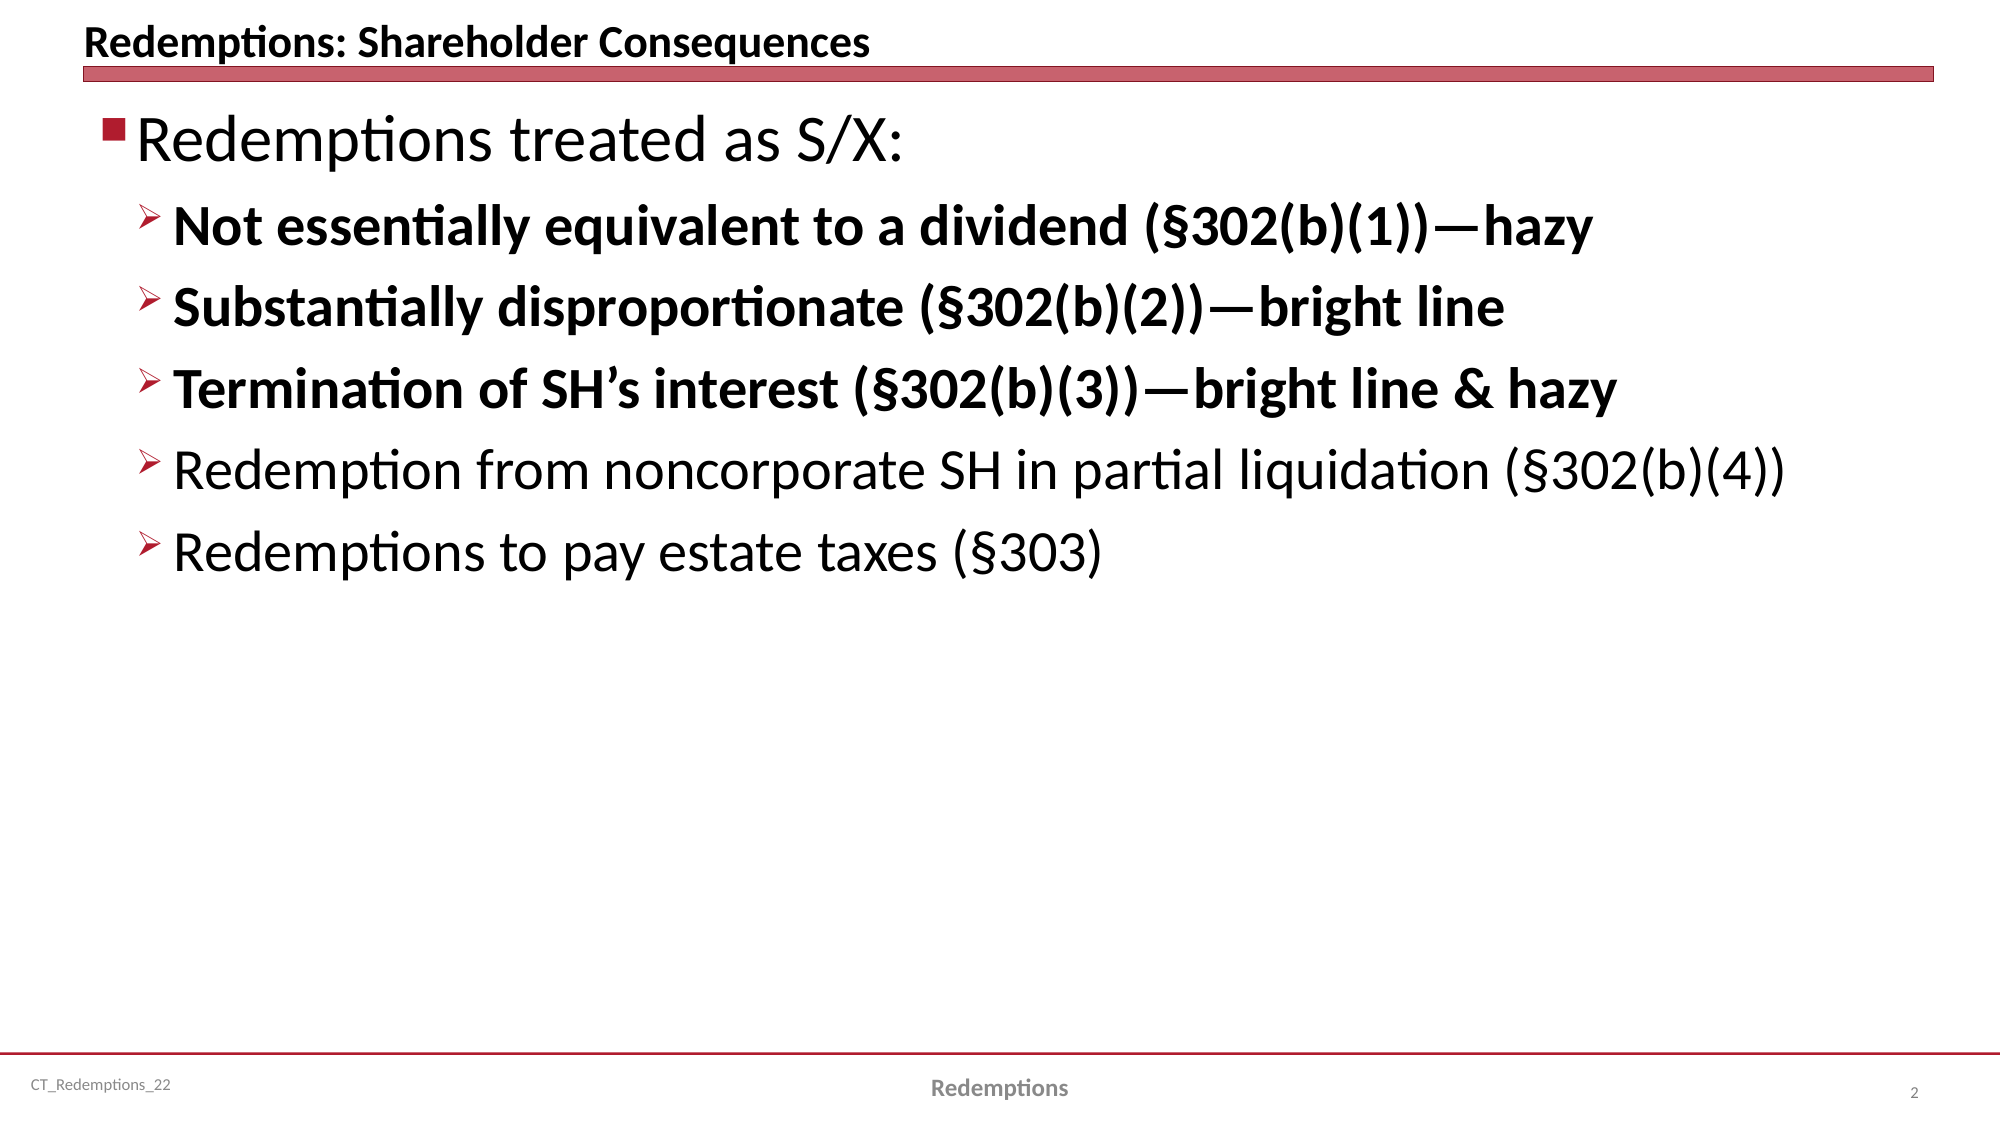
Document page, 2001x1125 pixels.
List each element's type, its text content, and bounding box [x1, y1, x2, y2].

slide_number 2 [1834, 1061, 1934, 1122]
footer Redemptions [683, 1056, 1317, 1117]
list Redemptions treated as S/X: Not essentially equivalent to a dividend (§302(b)(1))—hazy Substantially disproportionate (§302(b)(2))—bright line Termination of SH’s interest (§302(b)(3))—bright line & hazy Redemption from noncorporate SH in partial liquidation (§302(b)(4)) Redemptions to pay estate taxes (§303) [83, 87, 1934, 1041]
title Redemptions: Shareholder Consequences [83, 6, 1935, 67]
